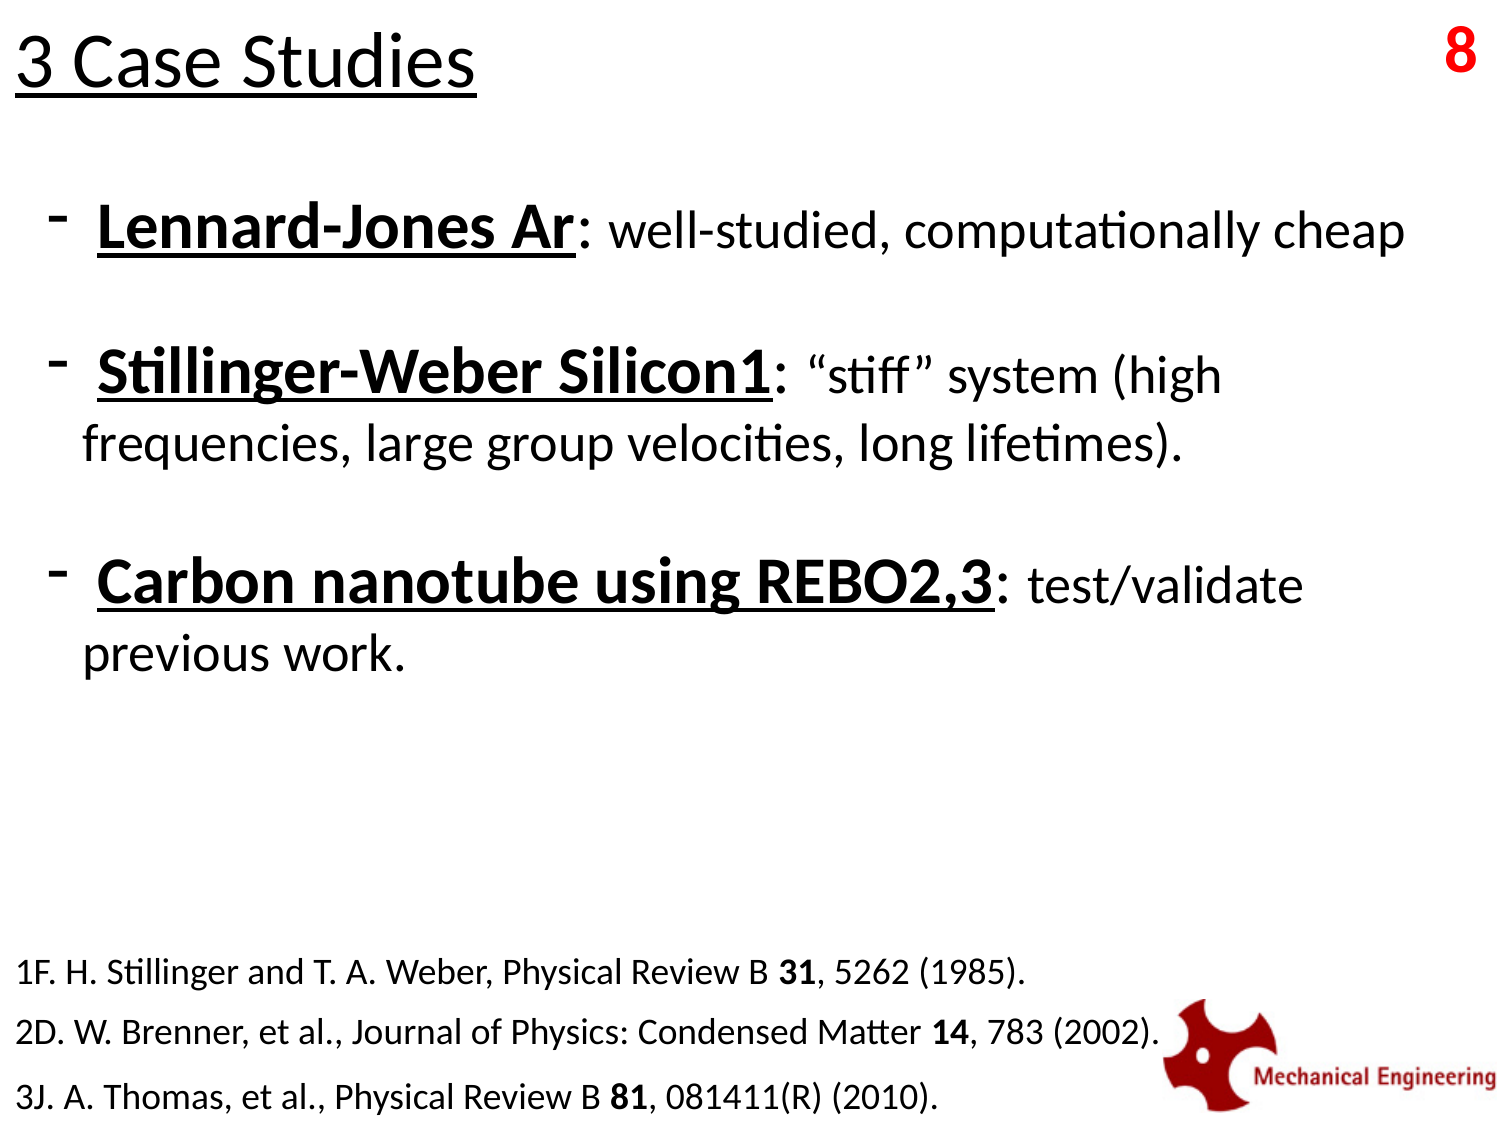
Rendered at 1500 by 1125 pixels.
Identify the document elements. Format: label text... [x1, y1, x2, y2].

text_box 2D. W. Brenner, et al., Journal of Physics: Condensed Matter 14, 783 (2002). [0, 999, 1221, 1064]
text_box Lennard-Jones Ar: well-studied, computationally cheap Stillinger-Weber Silicon1: “stiff” system (high frequencies, large group velocities, long lifetimes). Carbon nanotube using REBO2,3: test/validate previous work. [32, 174, 1500, 820]
text_box 1F. H. Stillinger and T. A. Weber, Physical Review B 31, 5262 (1985). [0, 939, 1138, 1045]
text_box 3 Case Studies [0, 0, 1350, 150]
picture [1221, 999, 1497, 1113]
text_box 3J. A. Thomas, et al., Physical Review B 81, 081411(R) (2010). [0, 1064, 1247, 1125]
text_box 8 [1429, 0, 1500, 93]
